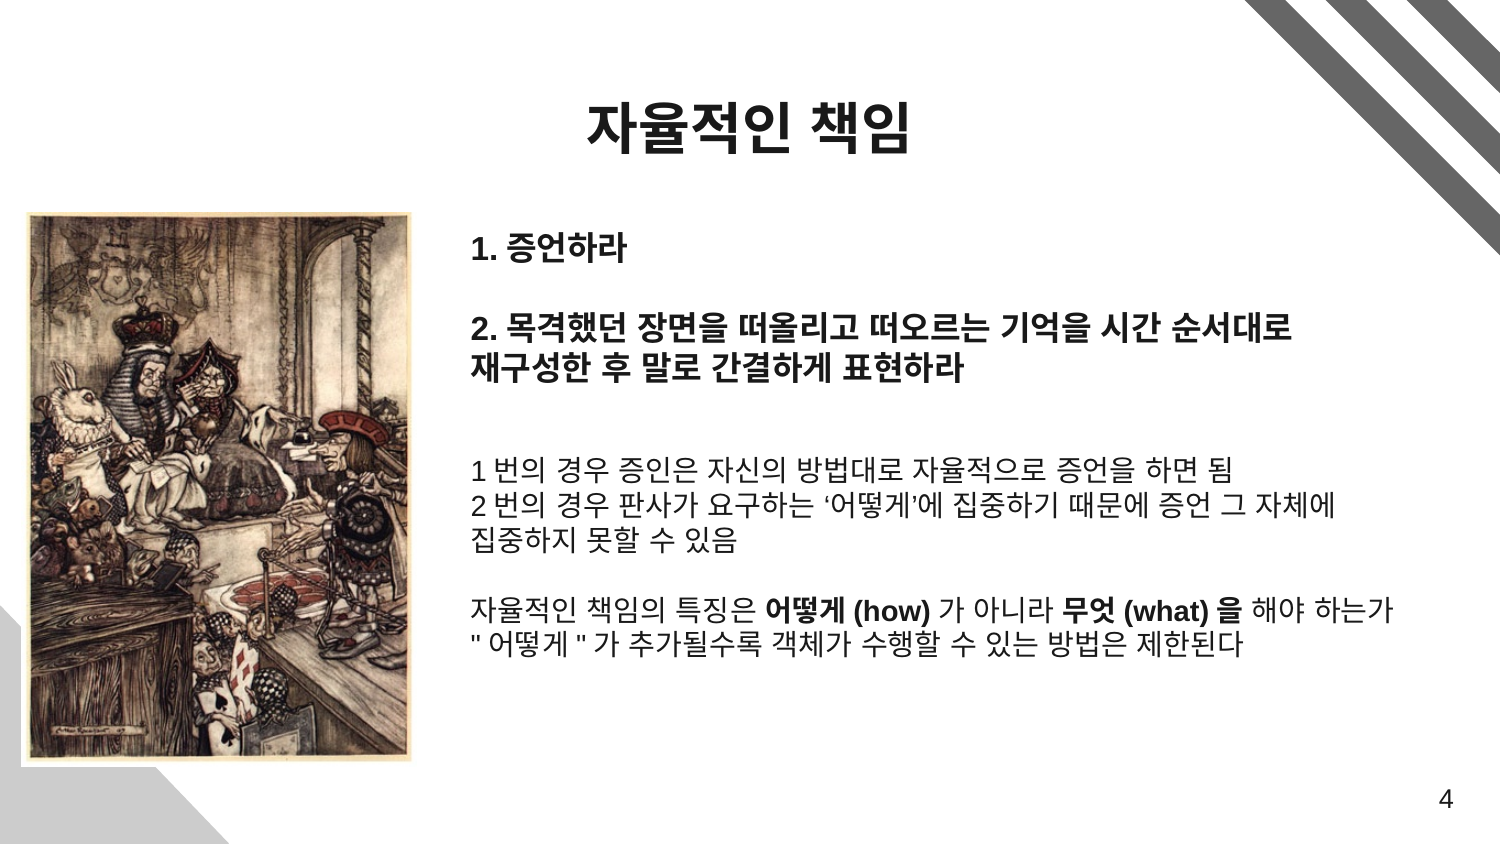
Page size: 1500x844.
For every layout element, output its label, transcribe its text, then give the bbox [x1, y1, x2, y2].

slide_number 4 [1378, 766, 1469, 832]
picture [20, 212, 417, 767]
title 자율적인 책임 [118, 87, 1382, 167]
list 1.증언하라 2.목격했던 장면을 떠올리고 떠오르는 기억을 시간 순서대로 재구성한 후 말로 간결하게 표현하라 1번의 경우 증인은 자신의 방법대로 자율적으로 증언을 하면 됨 2번의 경우 판사가 요구하는 ‘어떻게’에 집중하기 때문에 증언 그 자체에 집중하지 못할 수 있음 자율적인 책임의 특징은 어떻게(how)가 아니라 무엇(what)을 해야 하는가 "어떻게"가 추가될수록 객체가 수행할 수 있는 방법은 제한된다 [455, 212, 1438, 756]
